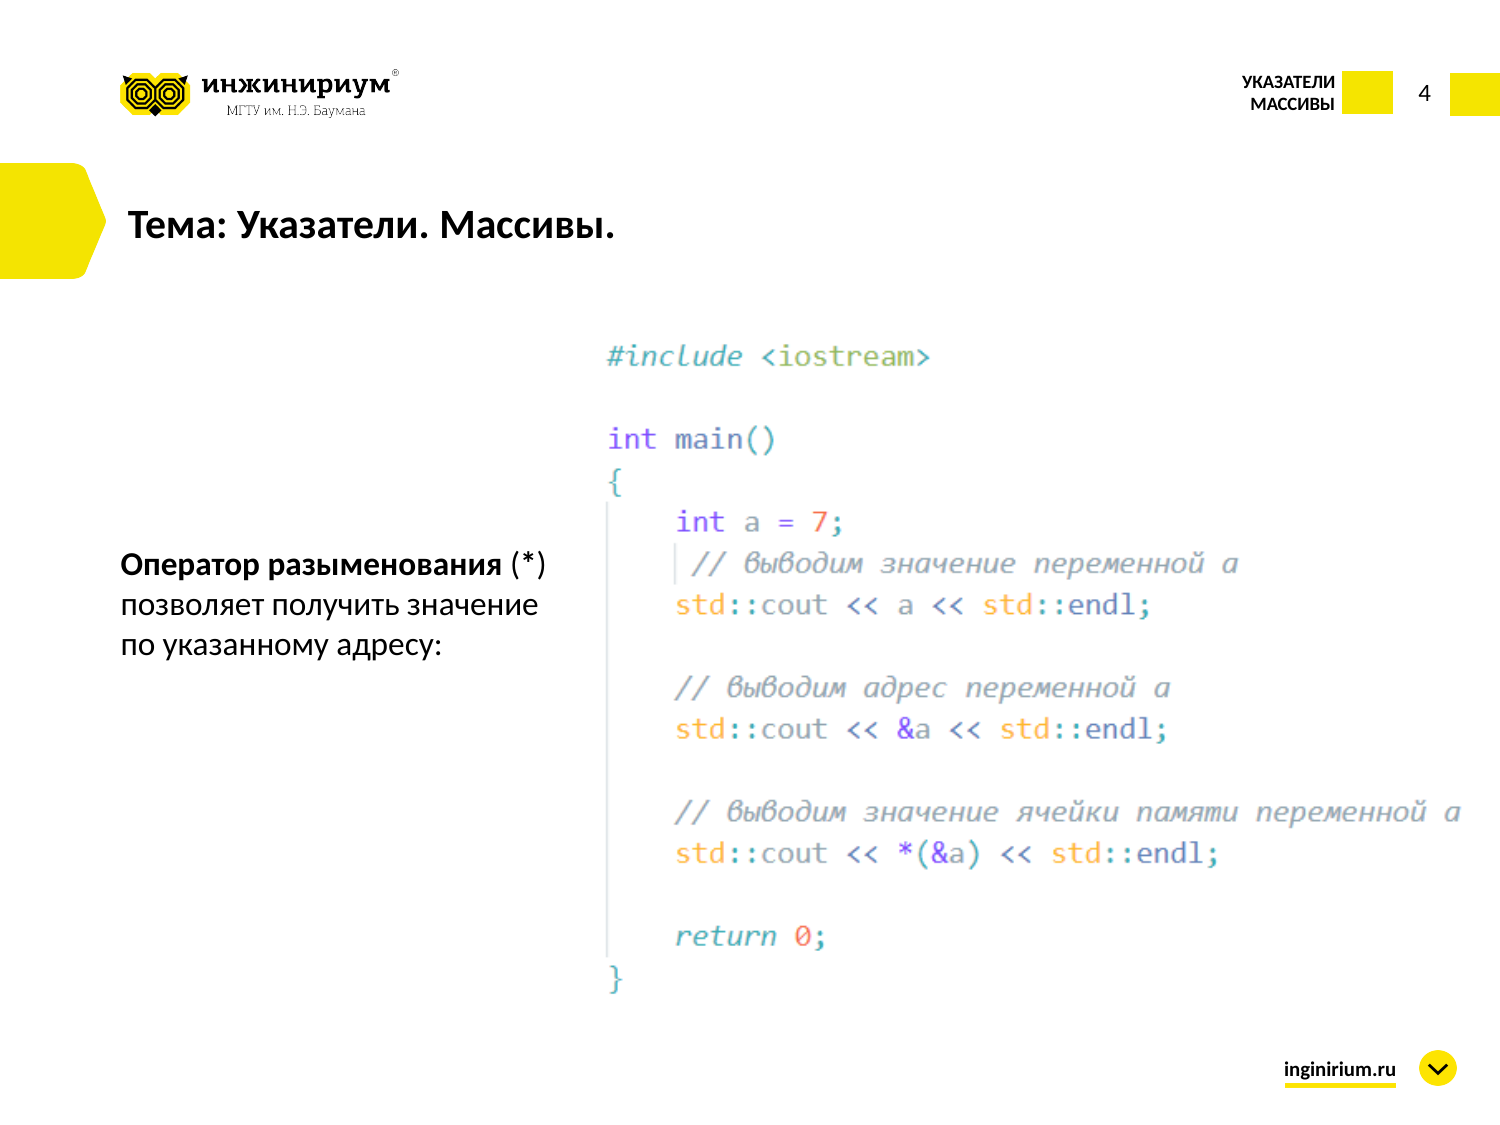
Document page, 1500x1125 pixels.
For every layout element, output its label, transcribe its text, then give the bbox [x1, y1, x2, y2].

text_box Тема: Указатели. Массивы. [113, 189, 1353, 255]
text_box 4 [1403, 68, 1447, 114]
picture [1419, 1049, 1457, 1086]
text_box Оператор разыменования (*) позволяет получить значение по указанному адресу: [105, 534, 577, 670]
picture [1284, 1083, 1396, 1088]
text_box УКАЗАТЕЛИ МАССИВЫ [723, 62, 1350, 122]
picture [1341, 70, 1394, 114]
picture [0, 163, 106, 279]
picture [603, 338, 1478, 1005]
text_box inginirium.ru [1263, 1047, 1412, 1088]
picture [1449, 73, 1500, 116]
picture [120, 68, 399, 119]
